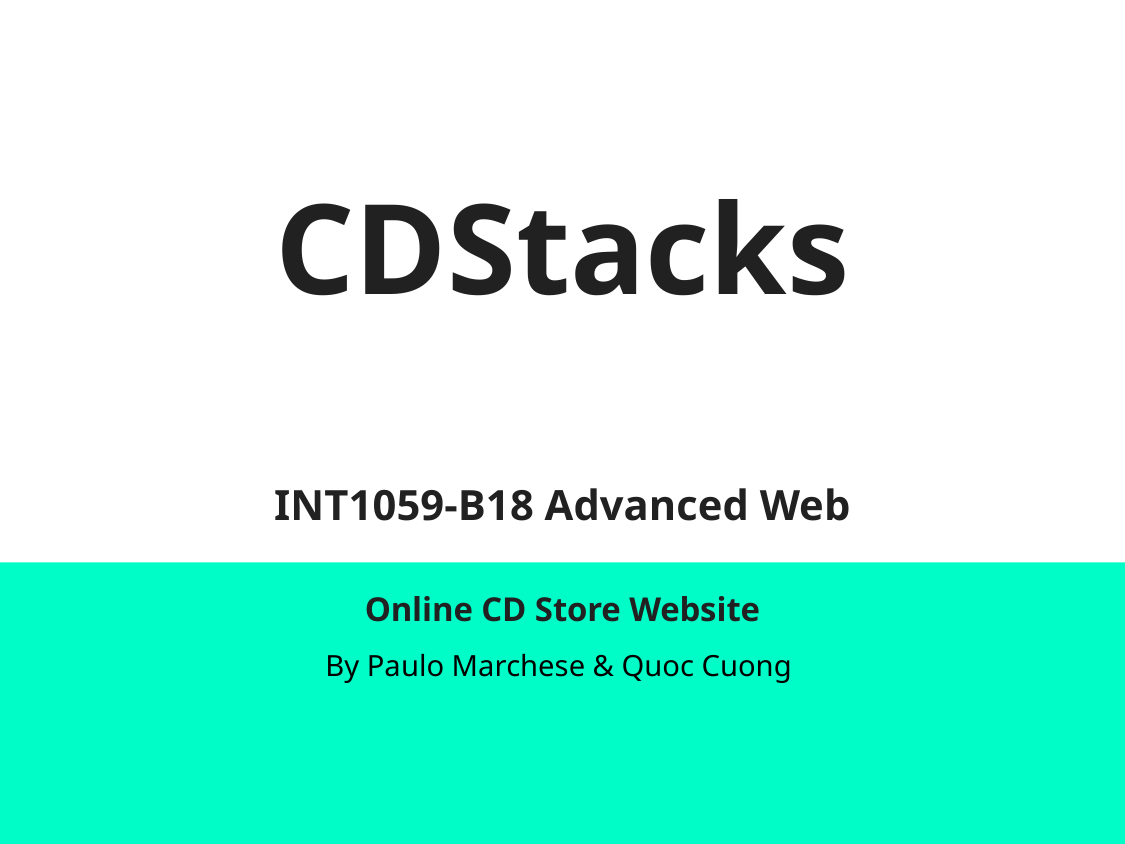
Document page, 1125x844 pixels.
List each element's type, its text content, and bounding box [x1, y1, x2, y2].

text_box By Paulo Marchese & Quoc Cuong [310, 639, 815, 690]
text_box INT1059-B18 Advanced Web [259, 471, 866, 536]
title CDStacks [38, 153, 1087, 485]
subtitle Online CD Store Website [38, 564, 1087, 652]
